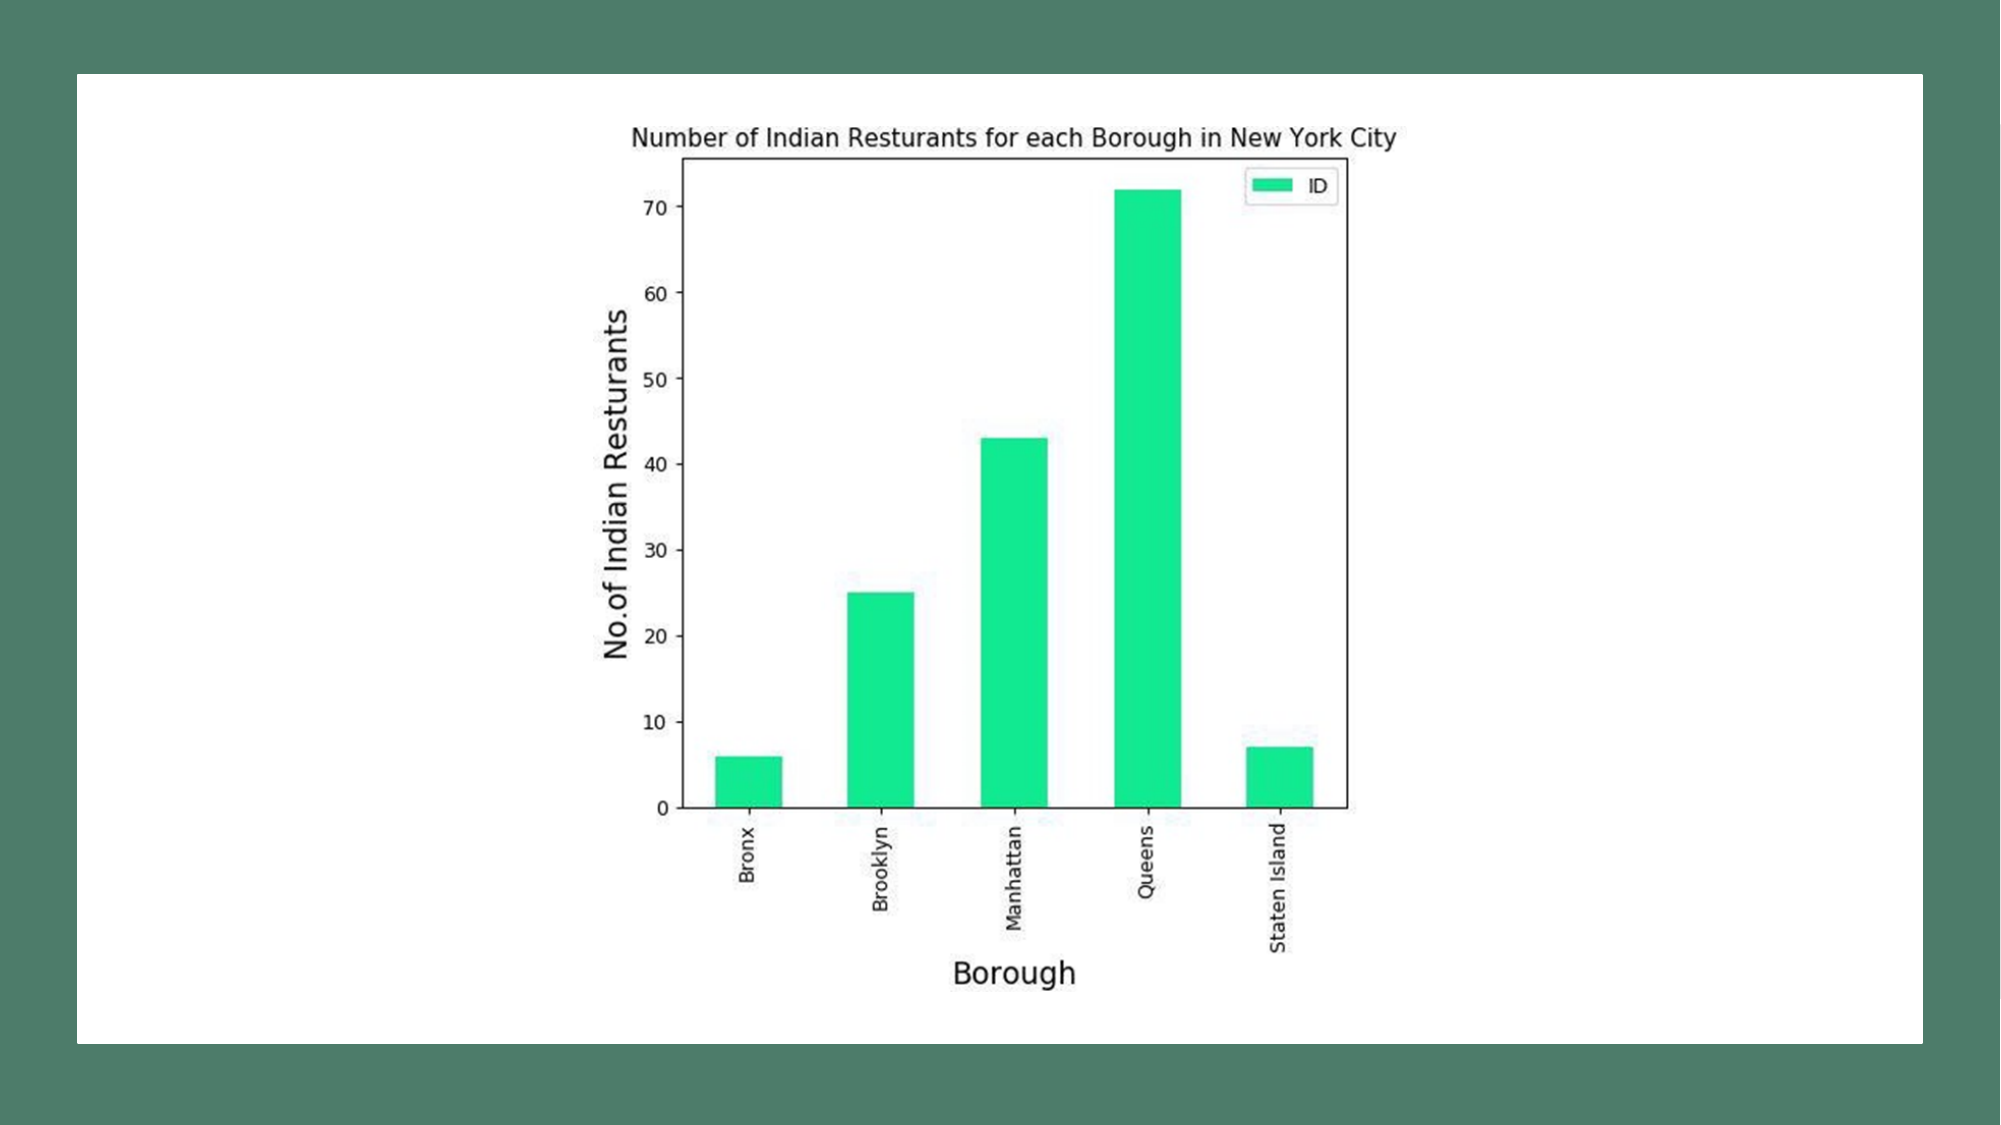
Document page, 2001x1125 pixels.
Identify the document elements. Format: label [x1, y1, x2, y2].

text_box [0, 0, 2000, 1125]
text_box [77, 74, 1923, 1044]
list [593, 126, 1407, 992]
